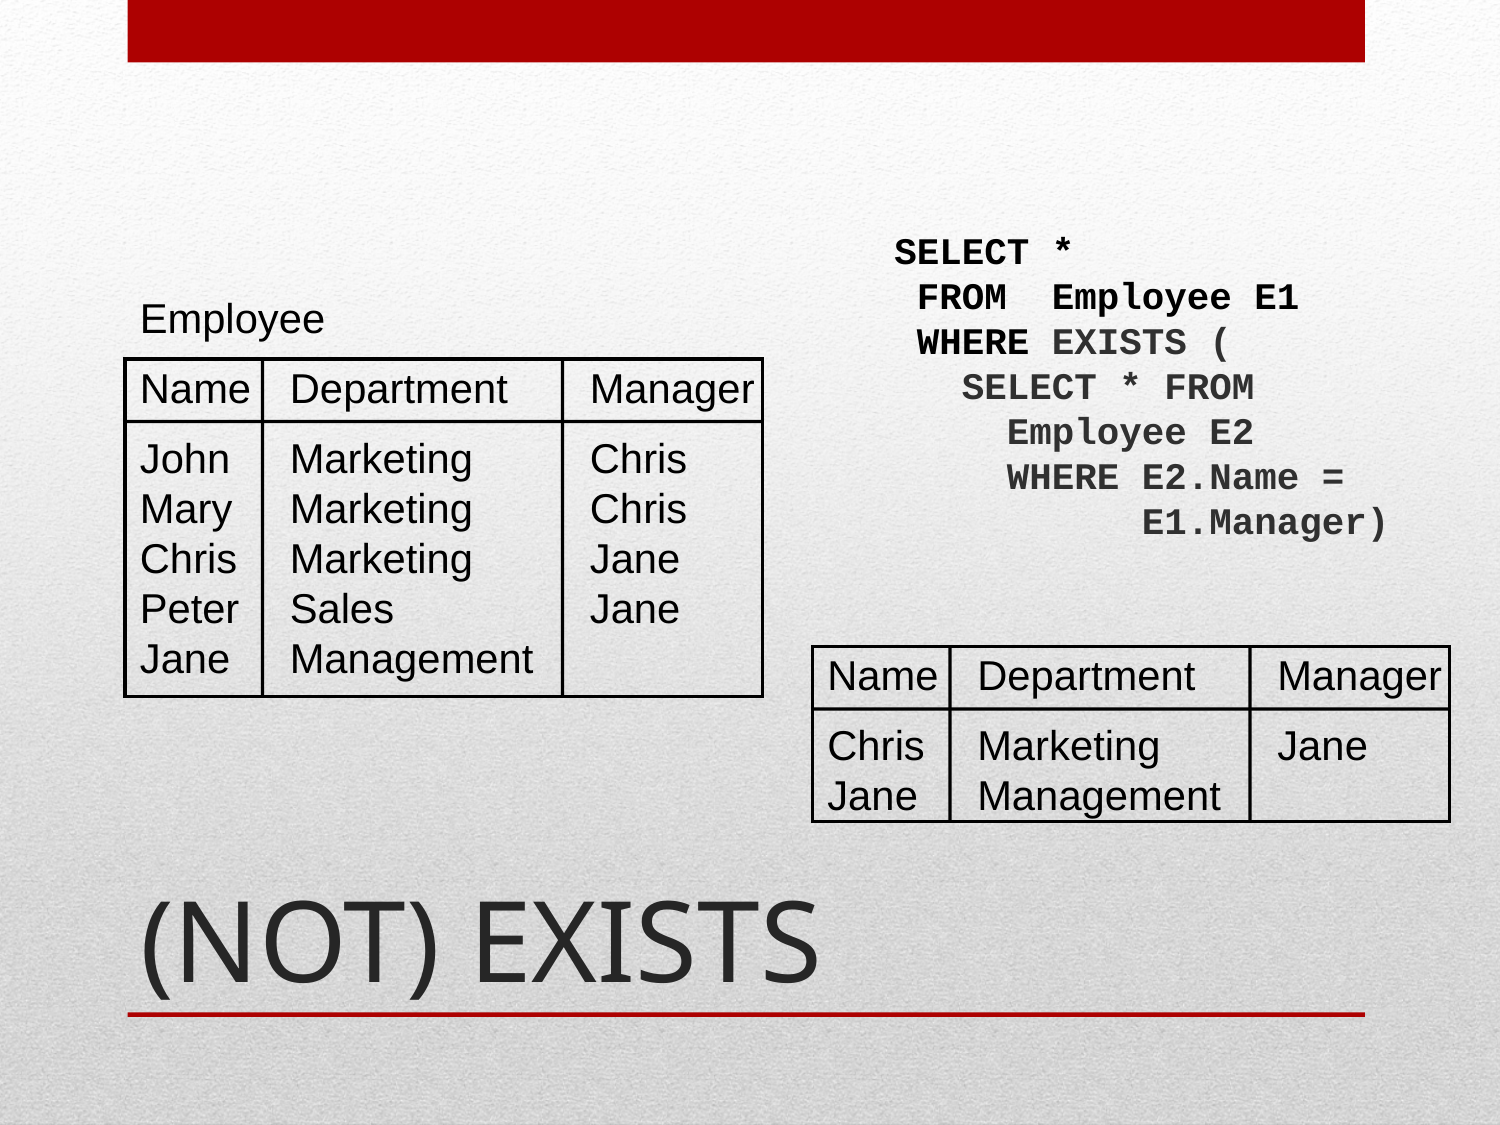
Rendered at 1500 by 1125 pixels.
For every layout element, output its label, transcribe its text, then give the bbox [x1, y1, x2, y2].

text_box [563, 358, 763, 421]
title (NOT) EXISTS [125, 750, 1238, 1013]
text_box Name Department Manager Chris Marketing Jane Jane Management [812, 571, 1463, 827]
text_box [263, 422, 562, 697]
text_box [812, 646, 1450, 822]
text_box [125, 358, 262, 421]
text_box SELECT * FROM Employee E1 WHERE EXISTS ( SELECT * FROM Employee E2 WHERE E2.Name = E1.Manager) [879, 219, 1405, 550]
text_box Employee Name Department Manager John Marketing Chris Mary Marketing Chris Chris Marketing Jane Peter Sales Jane Jane Management [125, 283, 775, 689]
text_box [263, 358, 562, 421]
text_box [563, 422, 763, 697]
text_box [125, 422, 262, 697]
